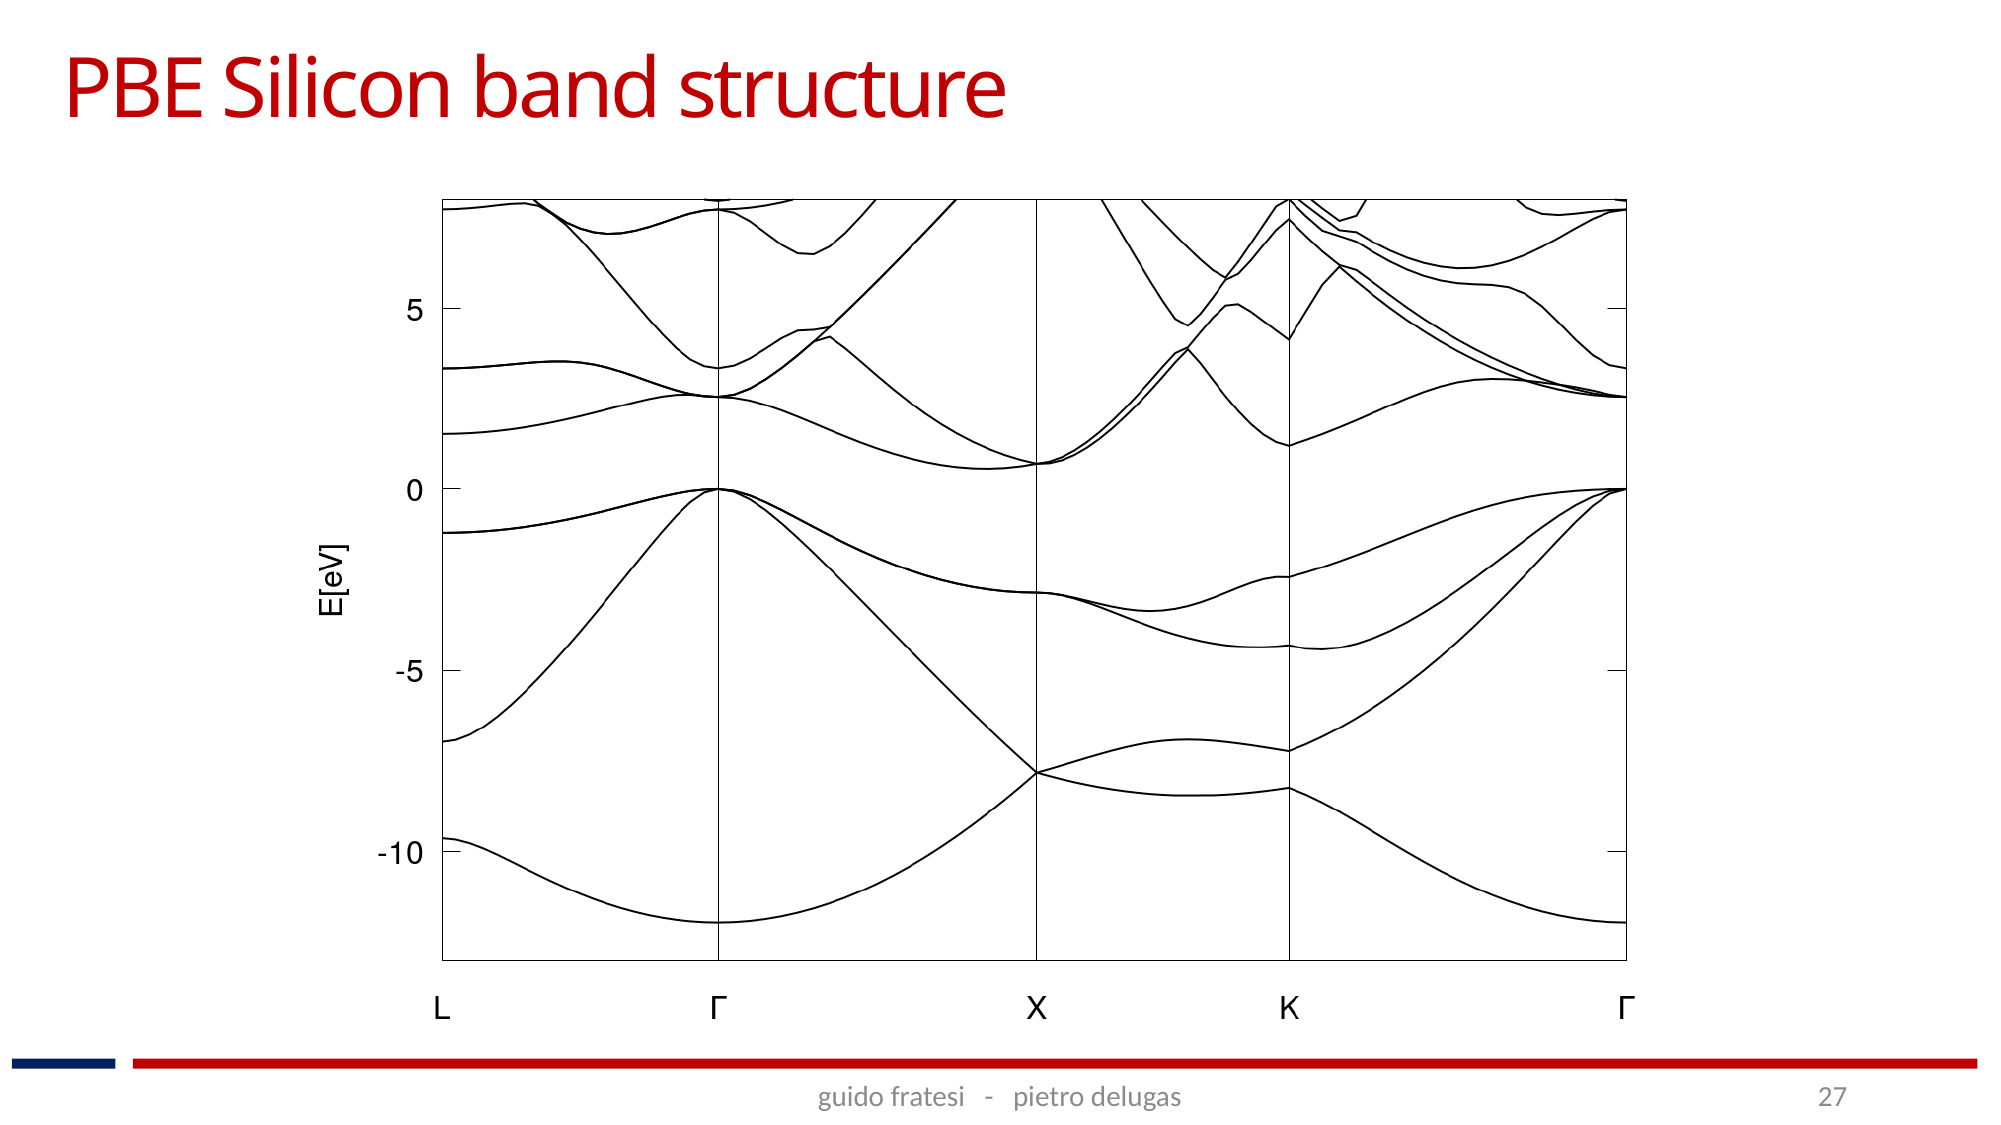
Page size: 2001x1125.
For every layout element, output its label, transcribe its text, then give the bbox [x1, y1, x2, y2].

text_box PBE Silicon band structure [62, 1, 1993, 167]
picture [297, 163, 1679, 1052]
text_box [11, 1058, 116, 1070]
slide_number 27 [1412, 1065, 1863, 1125]
footer guido fratesi - pietro delugas [662, 1065, 1338, 1125]
text_box [132, 1058, 1978, 1070]
